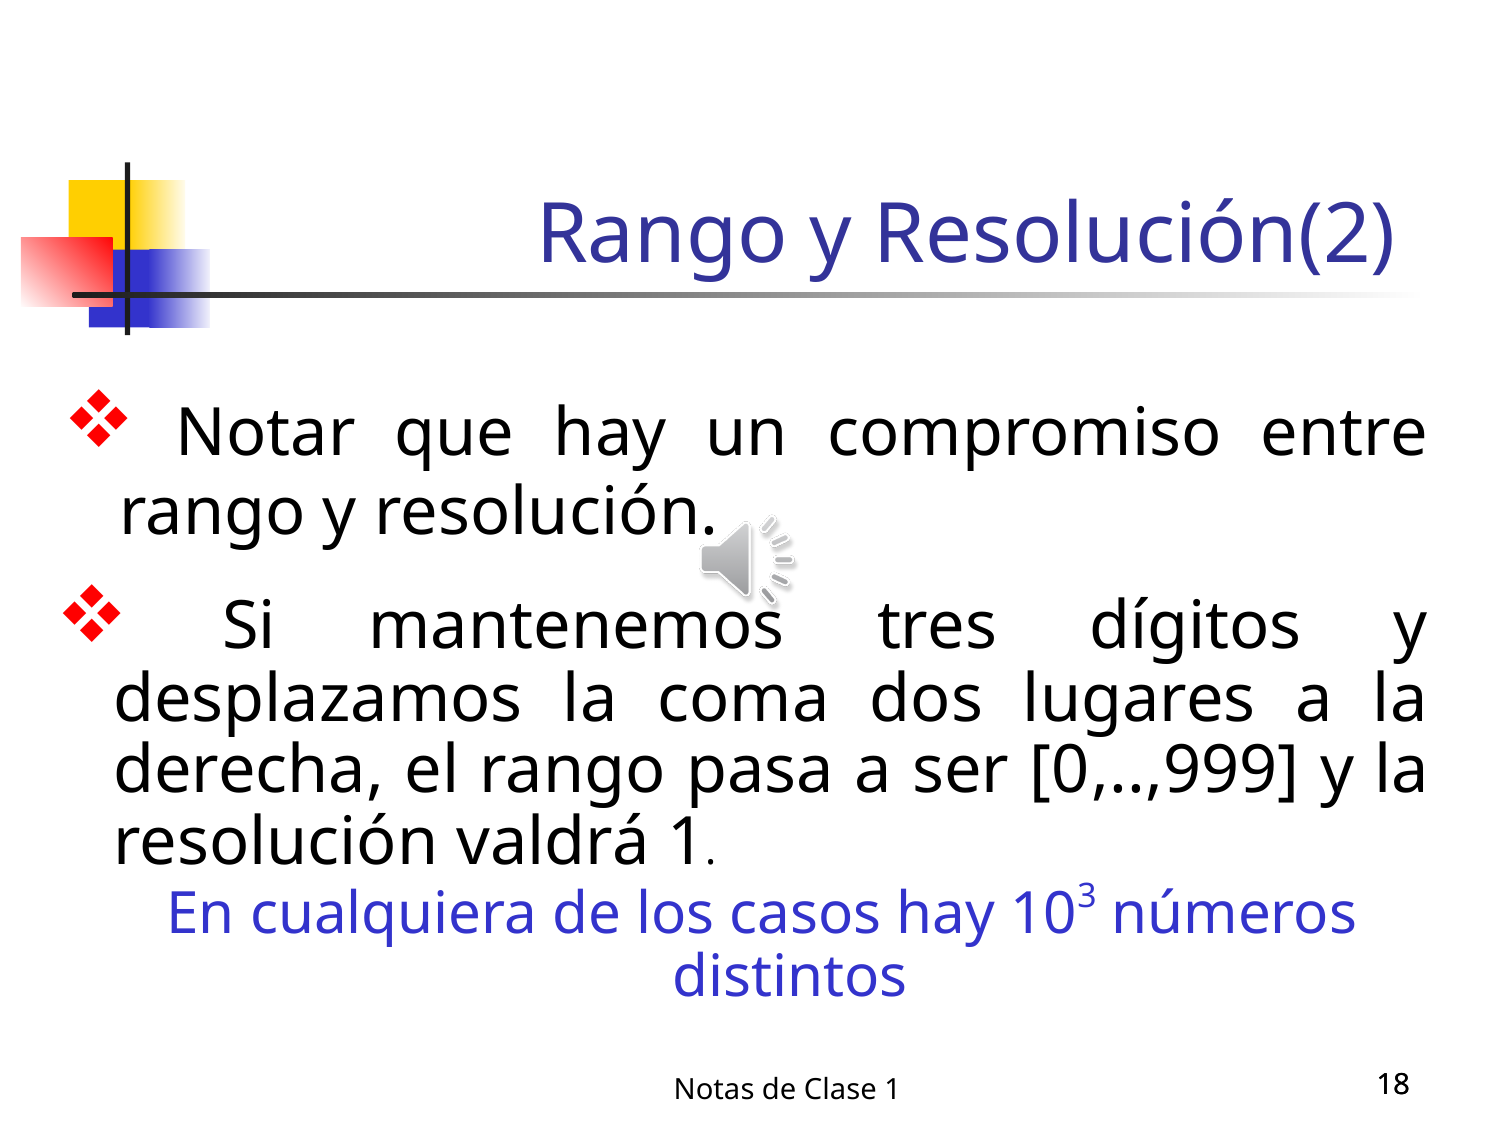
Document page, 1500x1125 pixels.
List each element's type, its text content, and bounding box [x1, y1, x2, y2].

text_box Si mantenemos tres dígitos y desplazamos la coma dos lugares a la derecha, el rango pasa a ser [0,..,999] y la resolución valdrá 1. [42, 584, 1444, 851]
footer Notas de Clase 1 [549, 1037, 1026, 1113]
title Rango y Resolución(2) [188, 101, 1468, 289]
list Notar que hay un compromiso entre rango y resolución. [48, 380, 1444, 563]
text_box En cualquiera de los casos hay 103 números distintos [40, 874, 1483, 982]
slide_number 18 [1112, 1037, 1426, 1113]
picture [699, 512, 801, 613]
